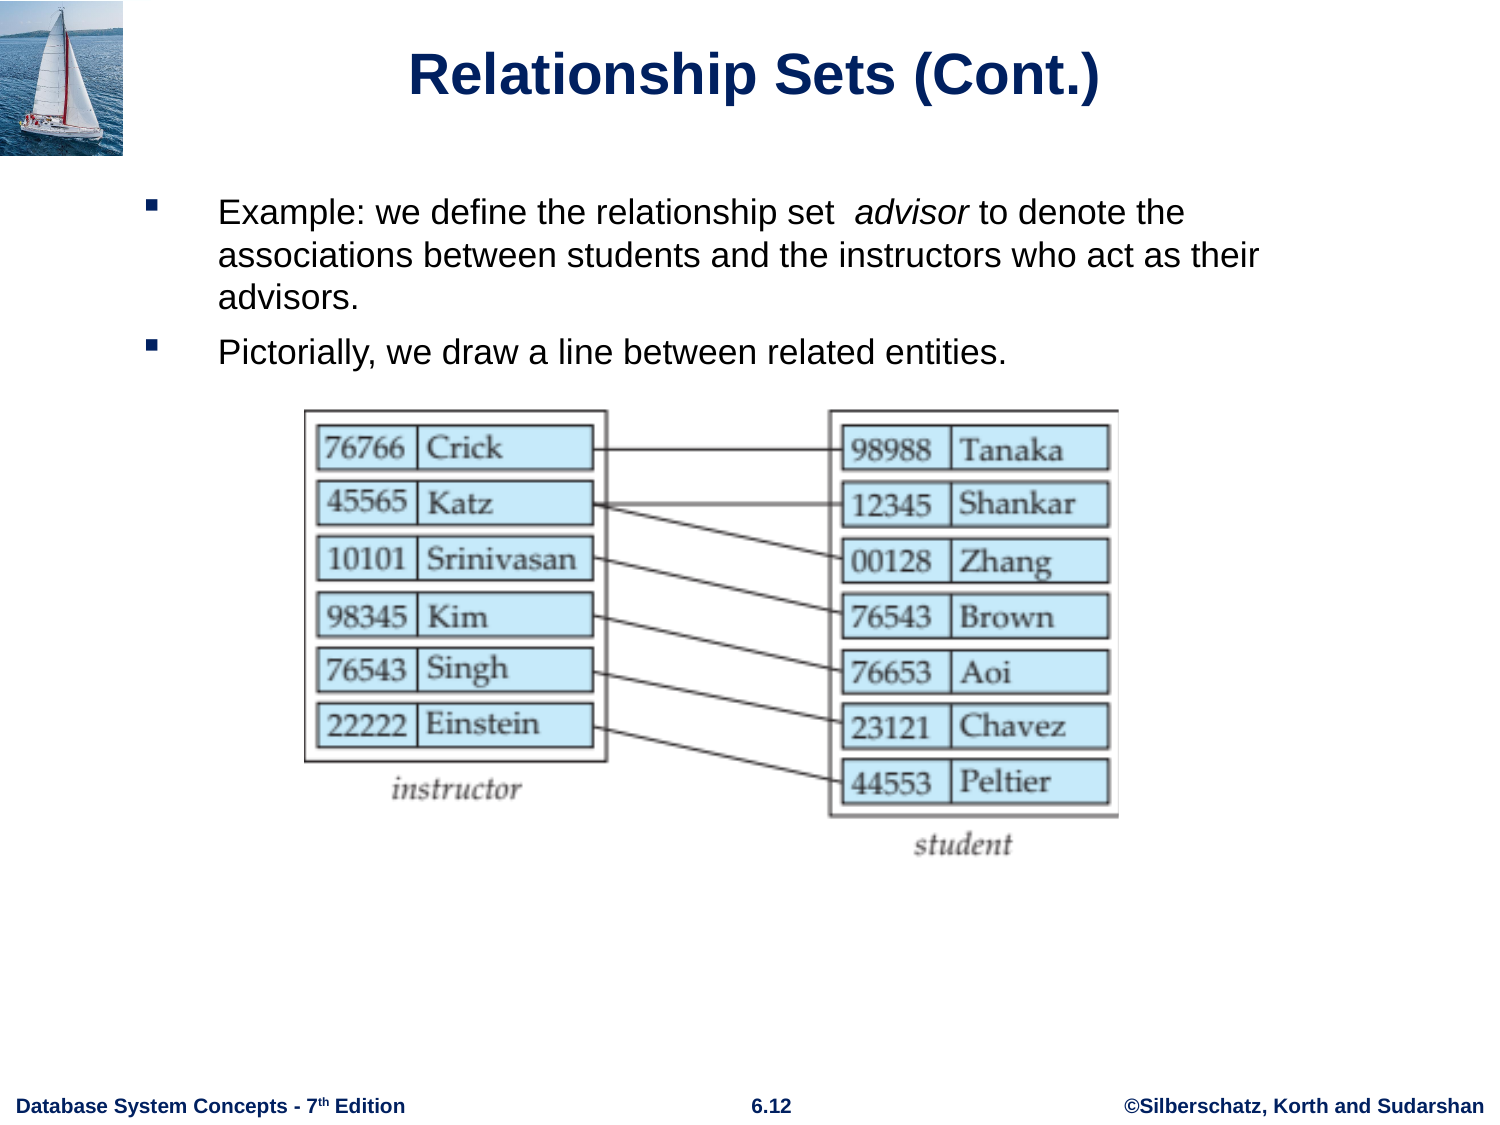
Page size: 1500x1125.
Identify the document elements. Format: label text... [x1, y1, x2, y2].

picture [303, 407, 1120, 861]
text_box Example: we define the relationship set advisor to denote the associations between students and the instructors who act as their advisors. Pictorially, we draw a line between related entities. [128, 181, 1362, 448]
picture [0, 1, 123, 156]
title Relationship Sets (Cont.) [76, 13, 1434, 115]
